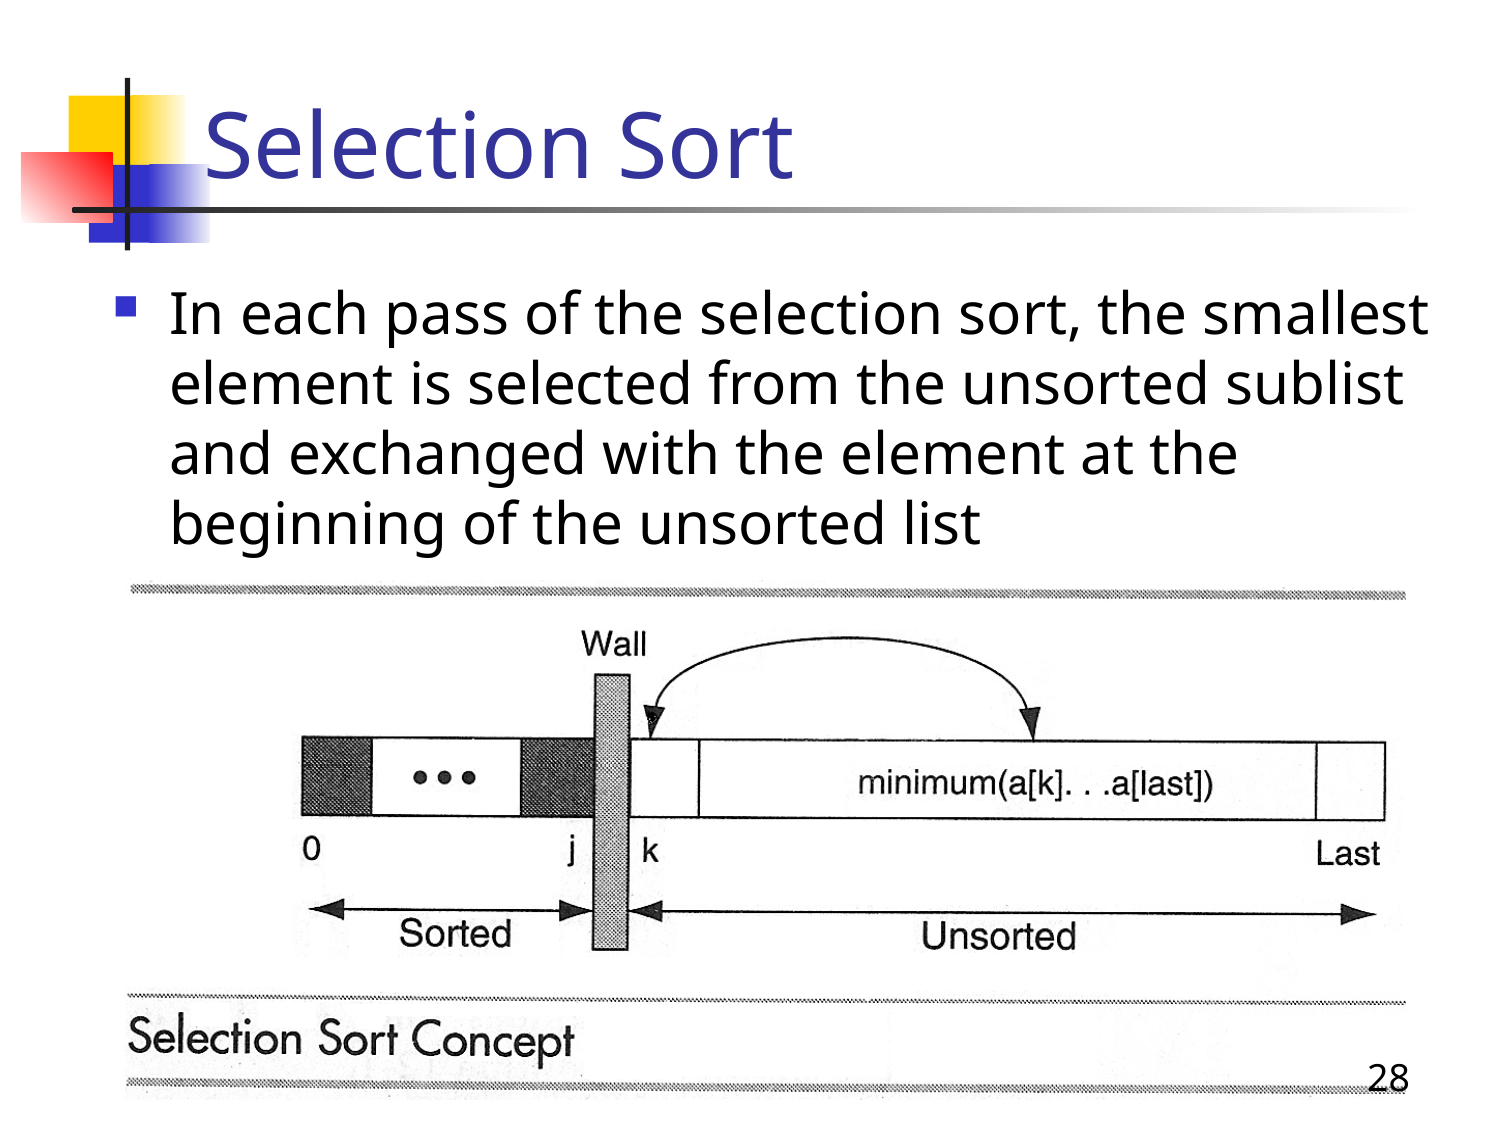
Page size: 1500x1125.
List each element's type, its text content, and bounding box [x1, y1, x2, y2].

picture [109, 567, 1410, 1104]
list In each pass of the selection sort, the smallest element is selected from the unsorted sublist and exchanged with the element at the beginning of the unsorted list [97, 268, 1470, 1007]
slide_number 28 [1112, 1037, 1426, 1113]
title Selection Sort [188, 16, 1468, 205]
